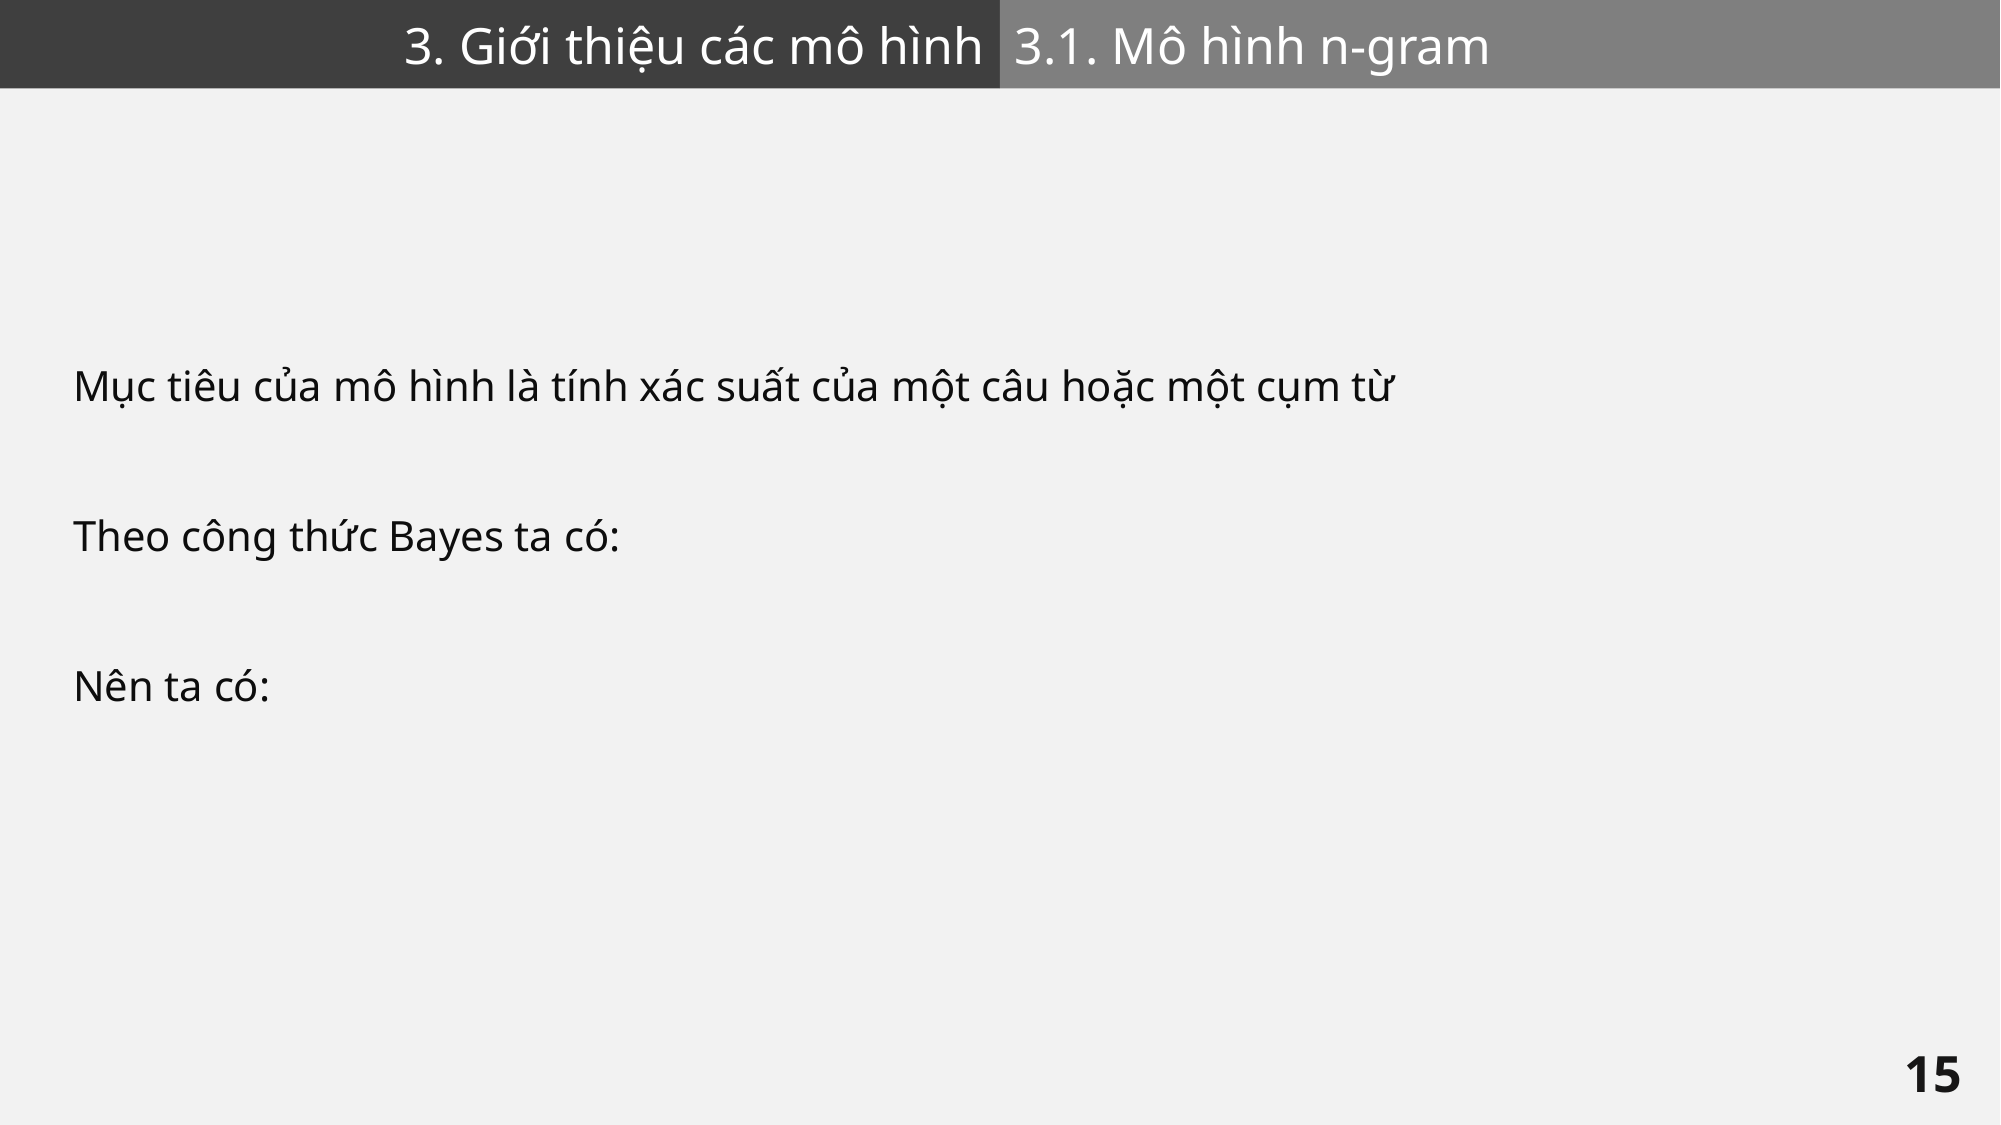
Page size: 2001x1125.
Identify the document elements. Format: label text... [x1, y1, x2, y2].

text_box 3. Giới thiệu các mô hình [0, 0, 999, 89]
slide_number 15 [1526, 1046, 1977, 1107]
text_box 3.1. Mô hình n-gram [999, 0, 2000, 89]
